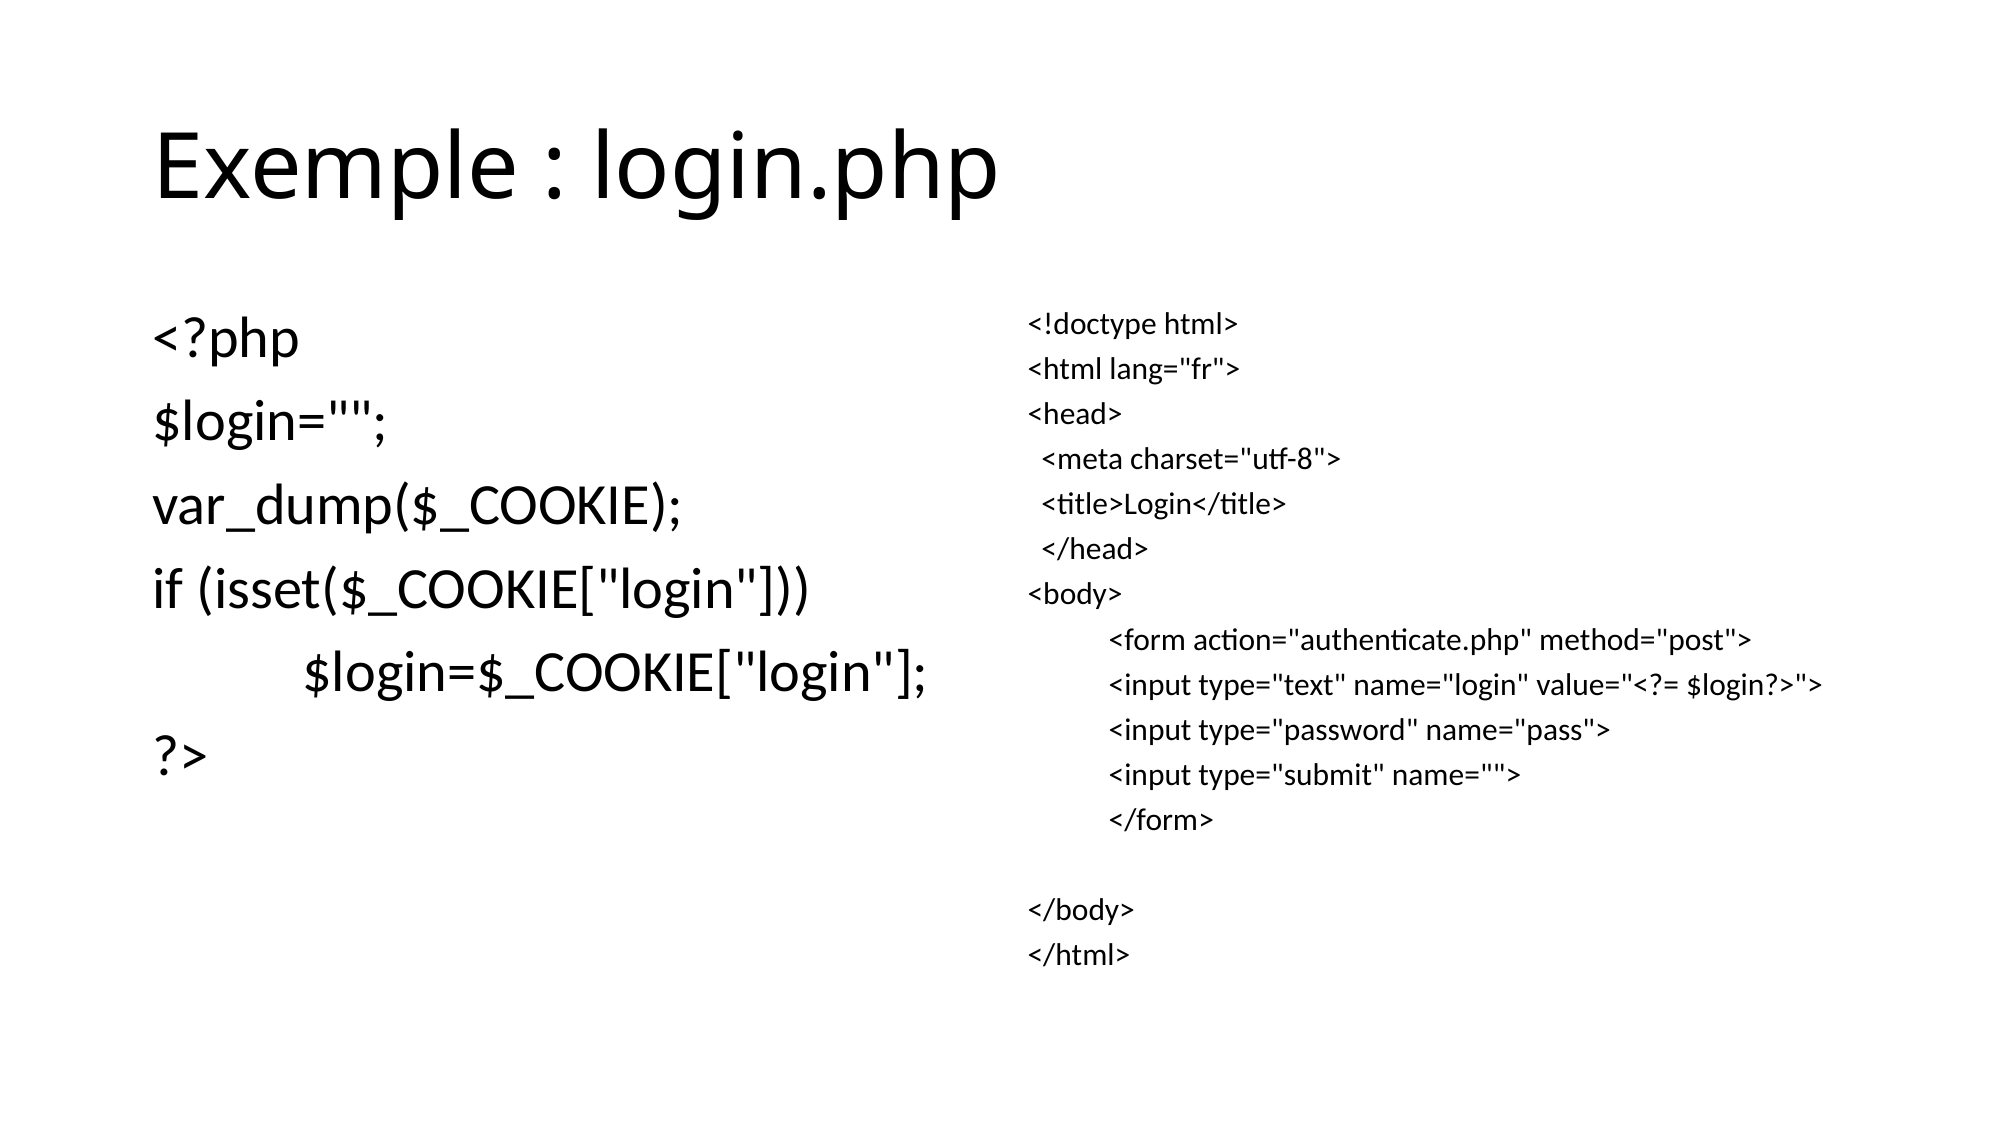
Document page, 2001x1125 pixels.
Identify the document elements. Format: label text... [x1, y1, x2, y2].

list <!doctype html> <html lang="fr"> <head> <meta charset="utf-8"> <title>Login</title> </head> <body> <form action="authenticate.php" method="post"> <input type="text" name="login" value="<?= $login?>"> <input type="password" name="pass"> <input type="submit" name=""> </form> </body> </html> [1012, 299, 1863, 1014]
list <?php $login=""; var_dump($_COOKIE); if (isset($_COOKIE["login"])) $login=$_COOKIE["login"]; ?> [137, 299, 988, 1014]
title Exemple : login.php [137, 59, 1863, 278]
